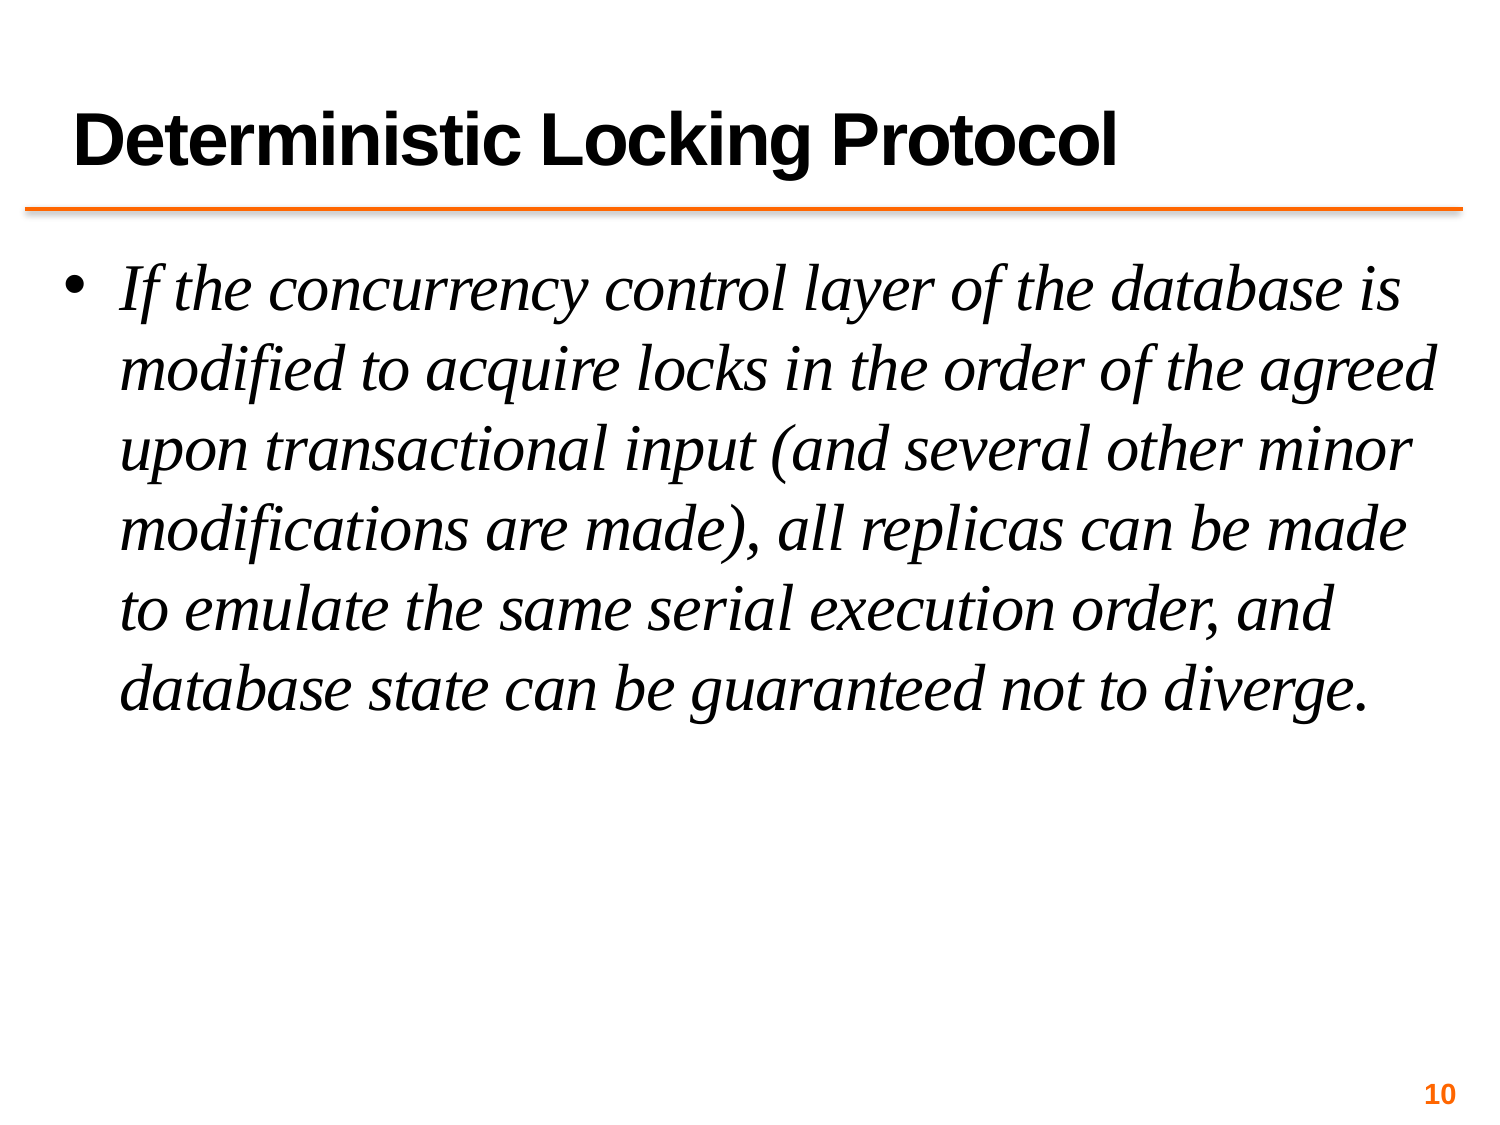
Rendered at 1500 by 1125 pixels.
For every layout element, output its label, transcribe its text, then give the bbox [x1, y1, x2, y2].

slide_number 10 [1112, 1074, 1463, 1110]
list If the concurrency control layer of the database is modified to acquire locks in the order of the agreed upon transactional input (and several other minor modifications are made), all replicas can be made to emulate the same serial execution order, and database state can be guaranteed not to diverge. [57, 237, 1463, 1063]
title Deterministic Locking Protocol [57, 12, 1463, 188]
